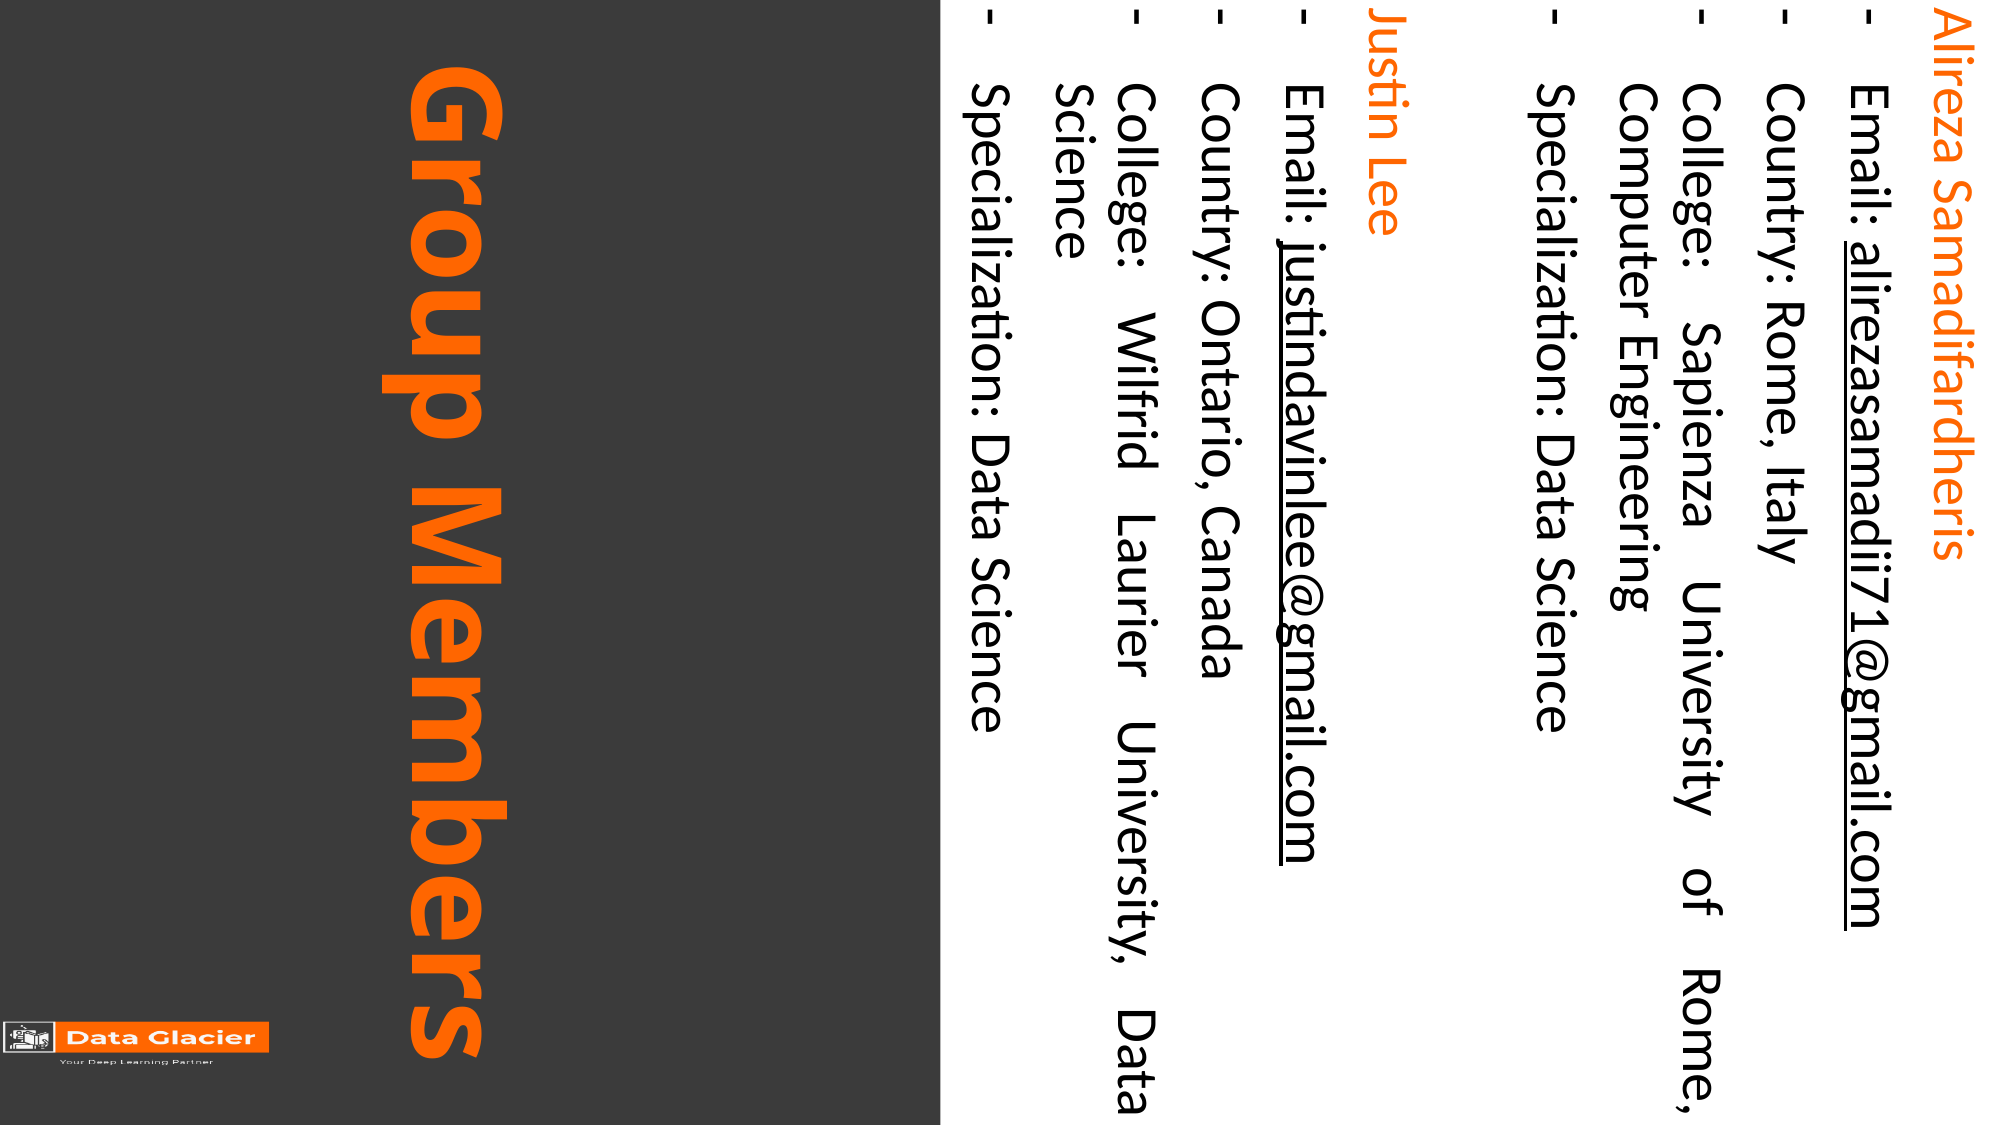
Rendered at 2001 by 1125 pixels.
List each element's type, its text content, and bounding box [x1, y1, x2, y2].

subtitle Alireza Samadifardheris Email: alirezasamadii71@gmail.com Country: Rome, Italy College: Sapienza University of Rome, Computer Engineering Specialization: Data Science Justin Lee Email: justindavinlee@gmail.com Country: Ontario, Canada College: Wilfrid Laurier University, Data Science Specialization: Data Science [940, 0, 2000, 1125]
picture [0, 961, 272, 1125]
title Group Members [0, 0, 940, 1125]
